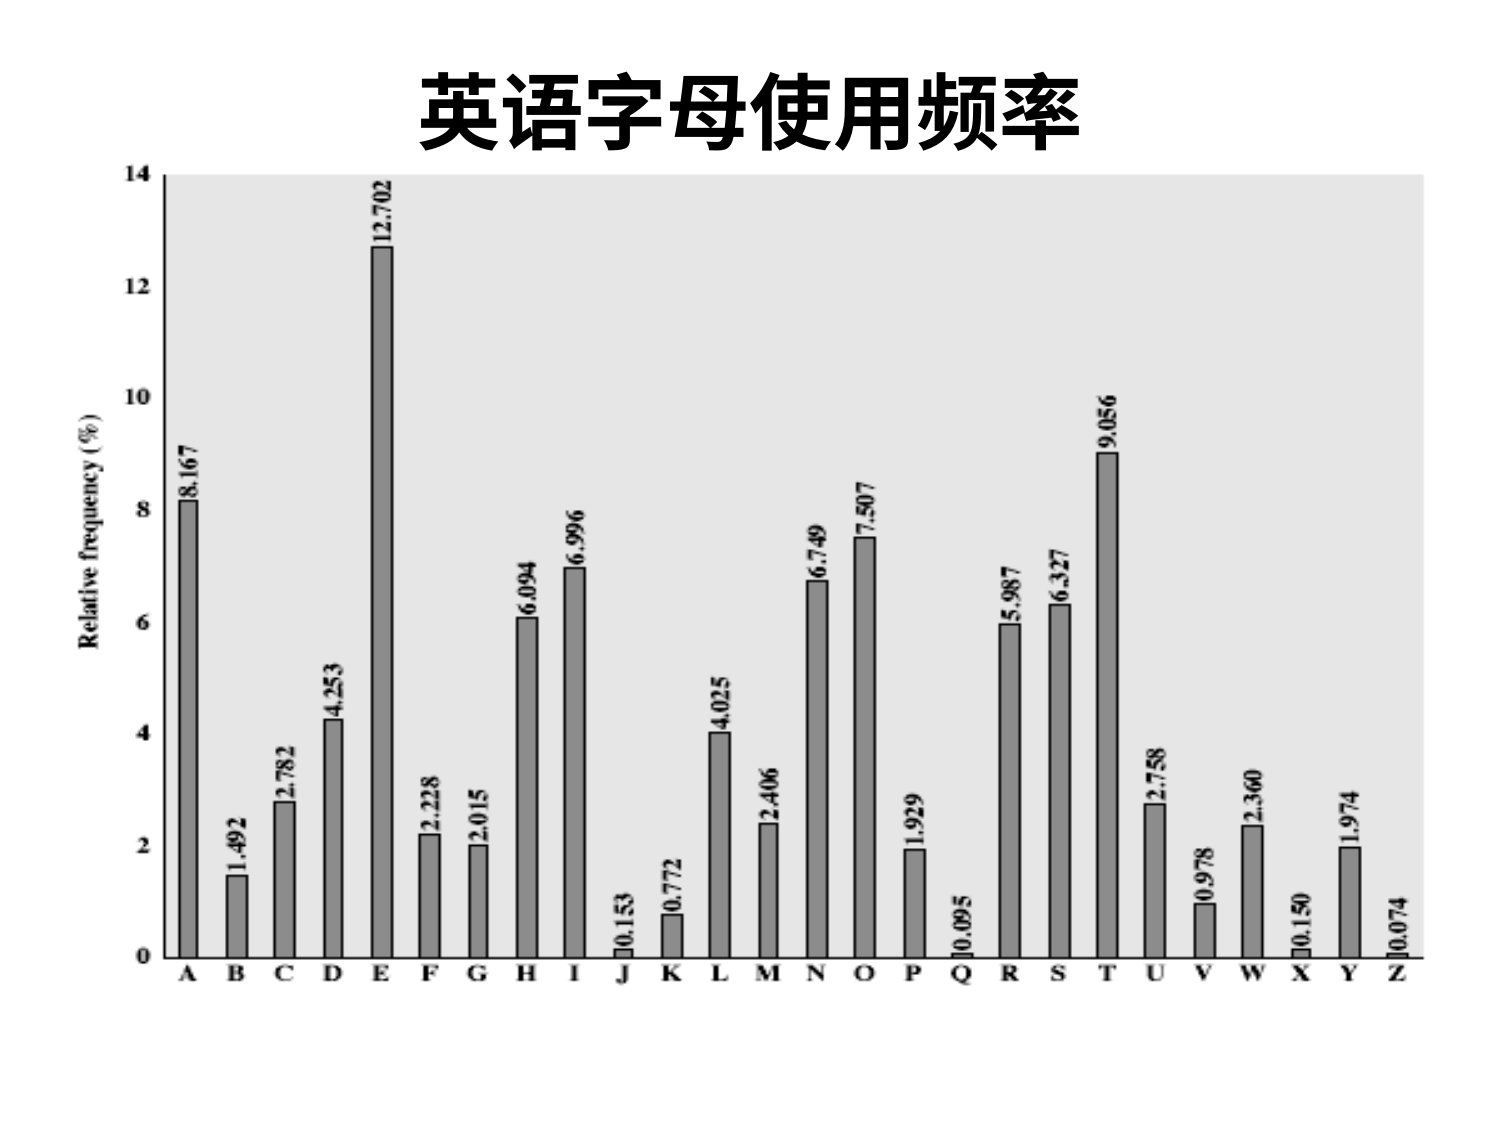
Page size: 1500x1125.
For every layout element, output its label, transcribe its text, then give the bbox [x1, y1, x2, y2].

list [64, 160, 1447, 988]
title 英语字母使用频率 [75, 45, 1425, 159]
